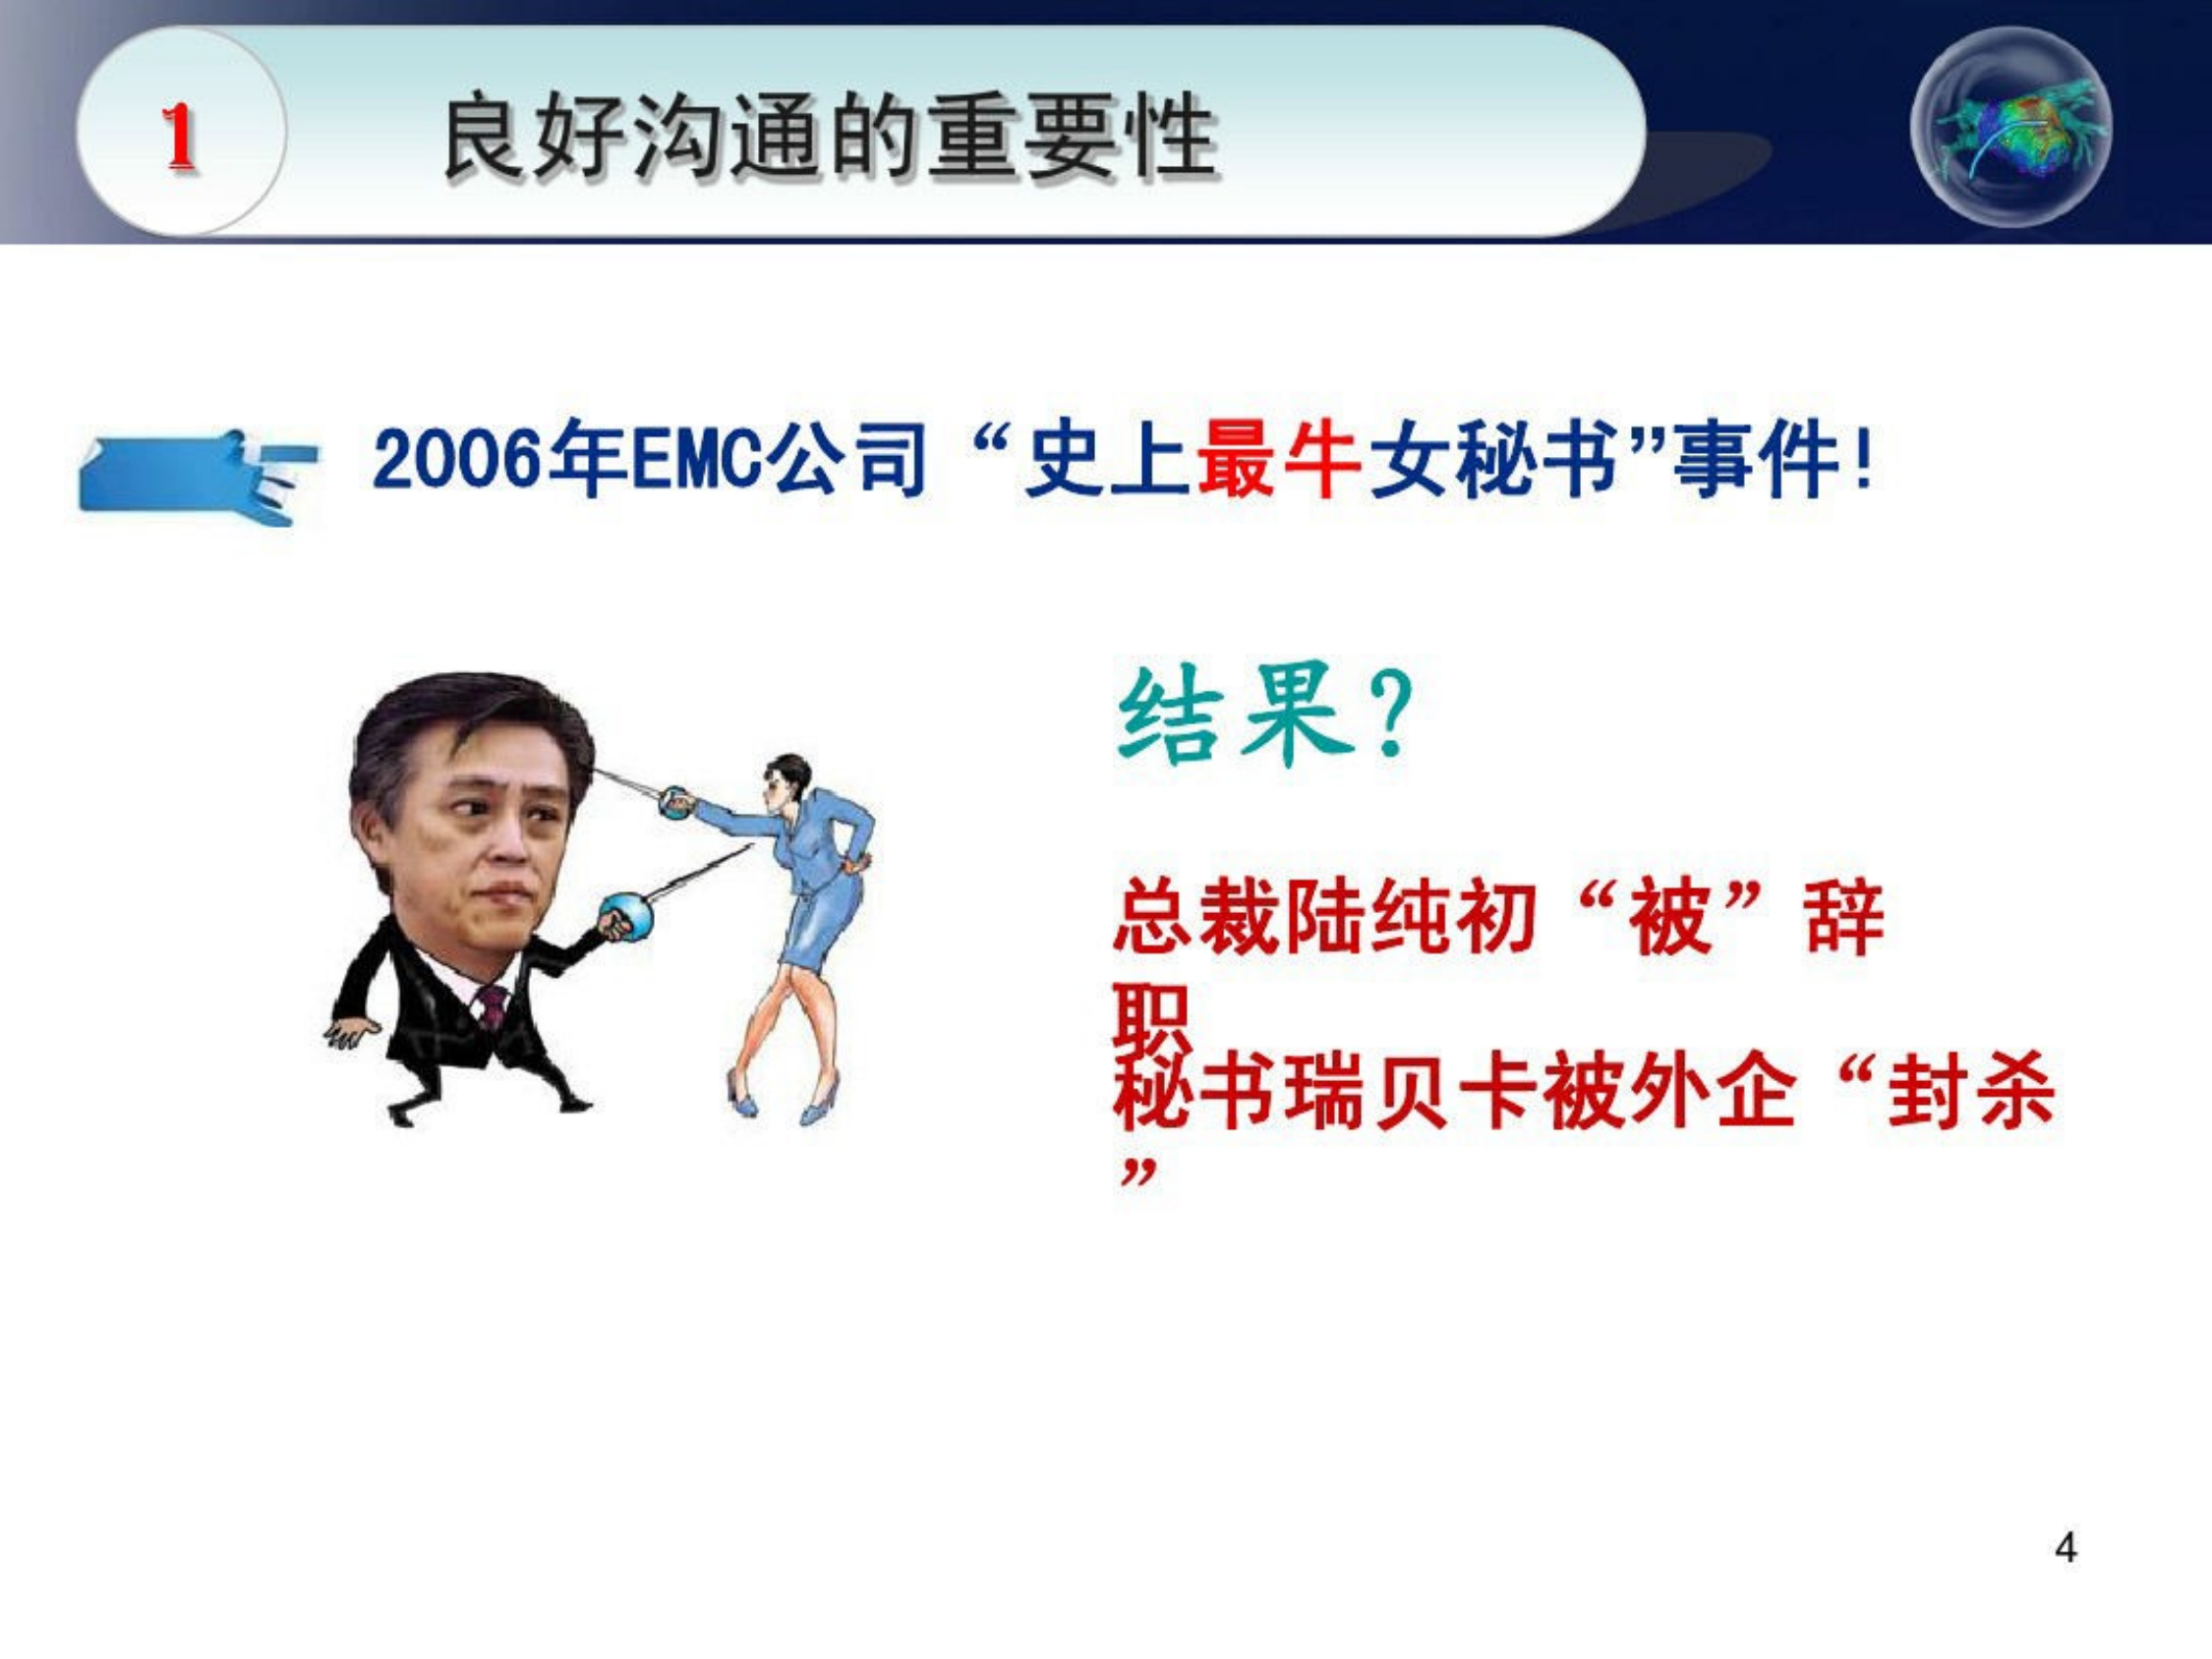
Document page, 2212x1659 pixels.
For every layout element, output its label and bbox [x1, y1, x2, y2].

text_box [0, 0, 2212, 1659]
